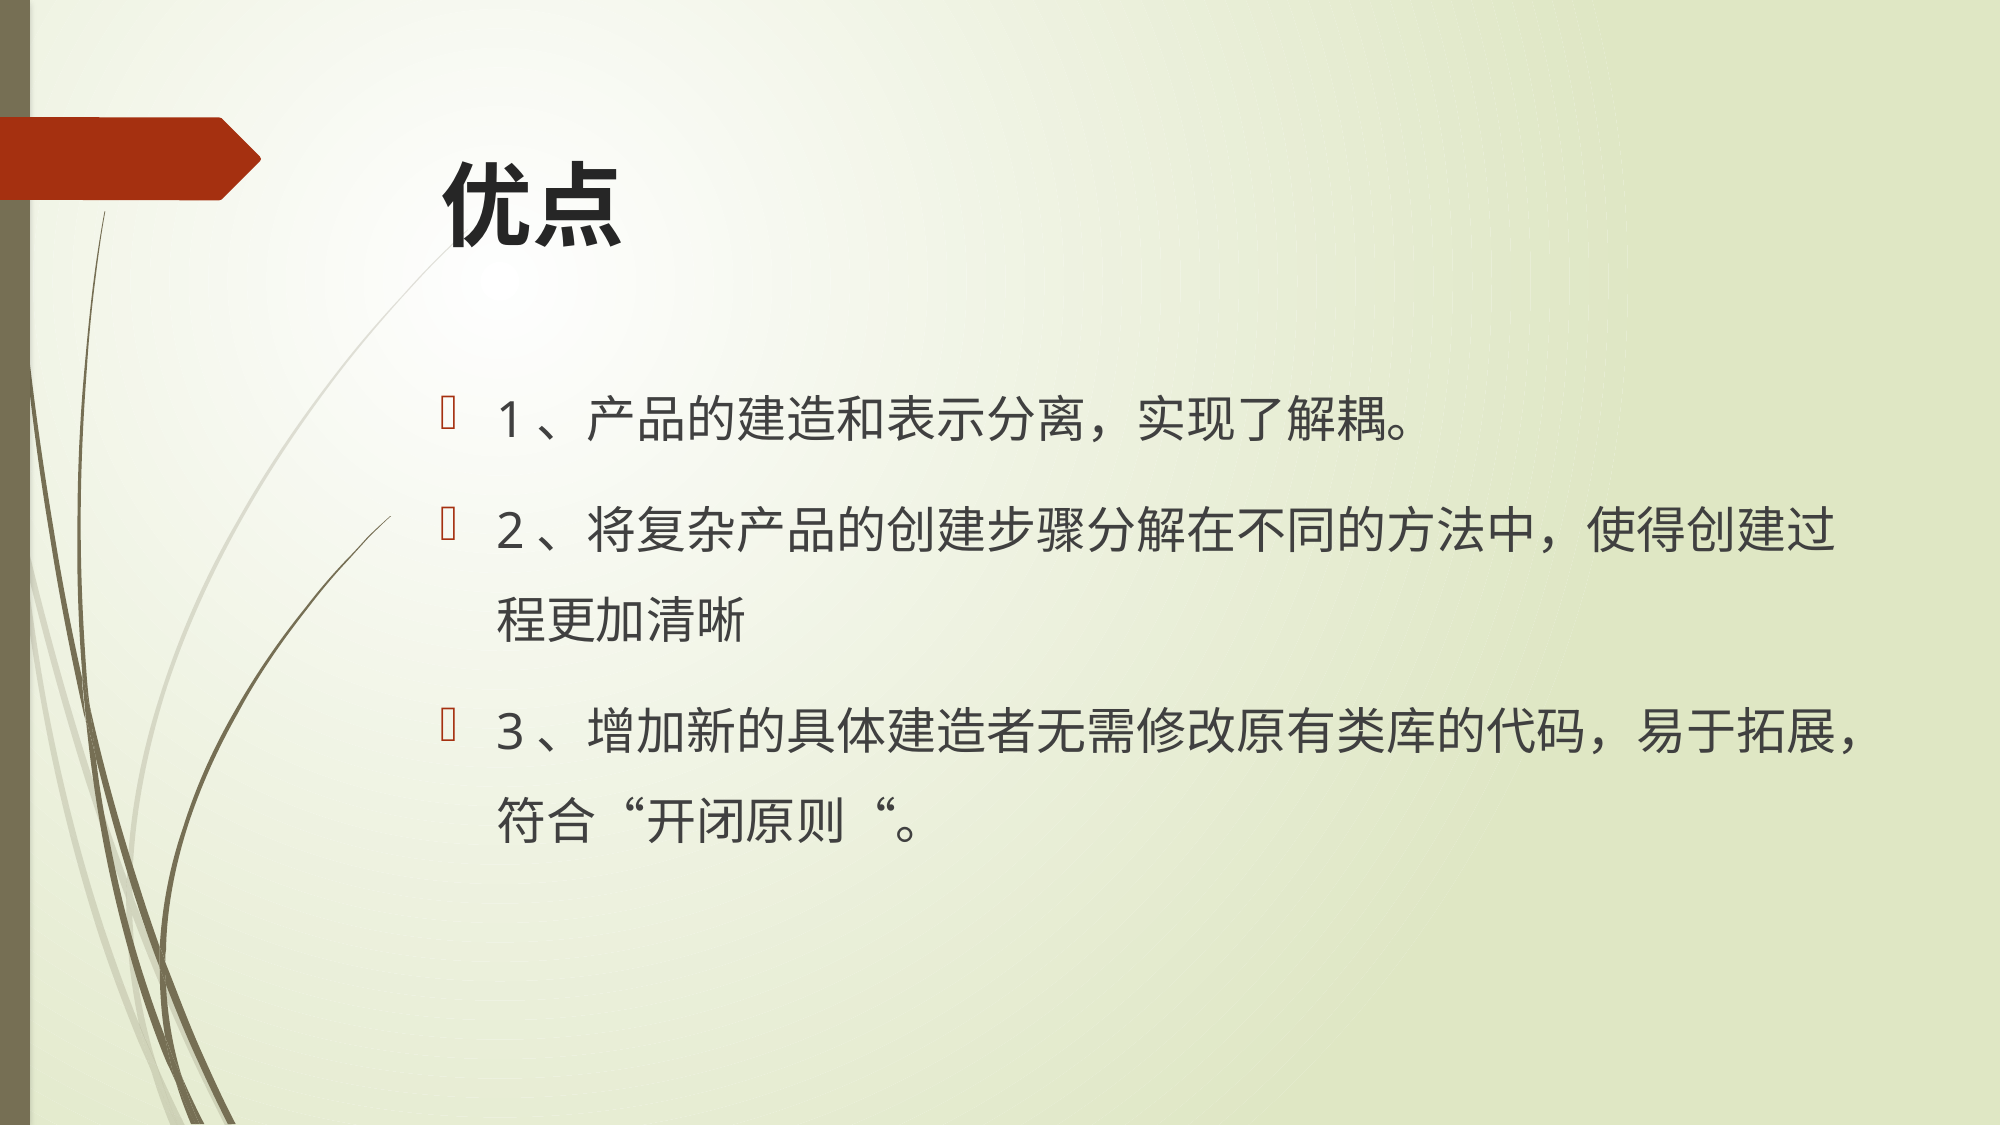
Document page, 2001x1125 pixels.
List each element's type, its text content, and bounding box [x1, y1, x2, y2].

title 优点 [425, 139, 1888, 350]
list 1、产品的建造和表示分离，实现了解耦。 2、将复杂产品的创建步骤分解在不同的方法中，使得创建过程更加清晰 3、增加新的具体建造者无需修改原有类库的代码，易于拓展，符合“开闭原则“。 [424, 350, 1888, 970]
